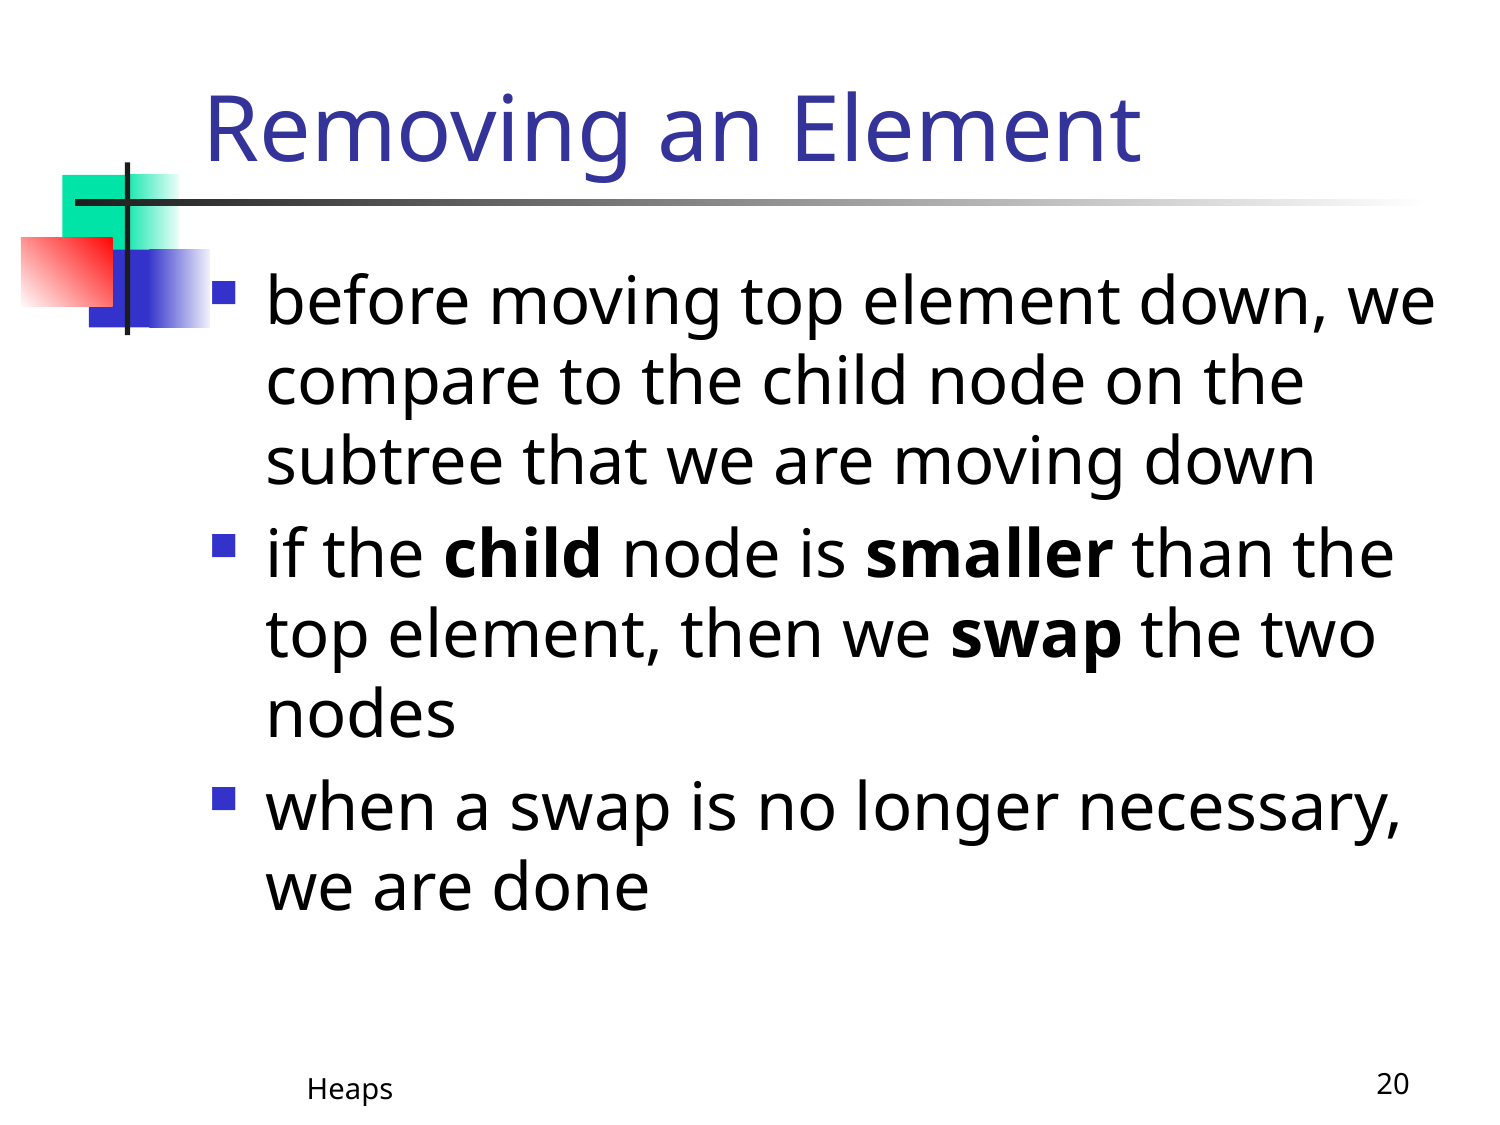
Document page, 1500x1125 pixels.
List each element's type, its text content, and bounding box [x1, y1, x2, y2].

title Removing an Element [187, 0, 1467, 188]
list before moving top element down, we compare to the child node on the subtree that we are moving down if the child node is smaller than the top element, then we swap the two nodes when a swap is no longer necessary, we are done [193, 249, 1470, 1007]
slide_number 20 [1112, 1037, 1426, 1113]
footer Heaps [112, 1037, 588, 1113]
